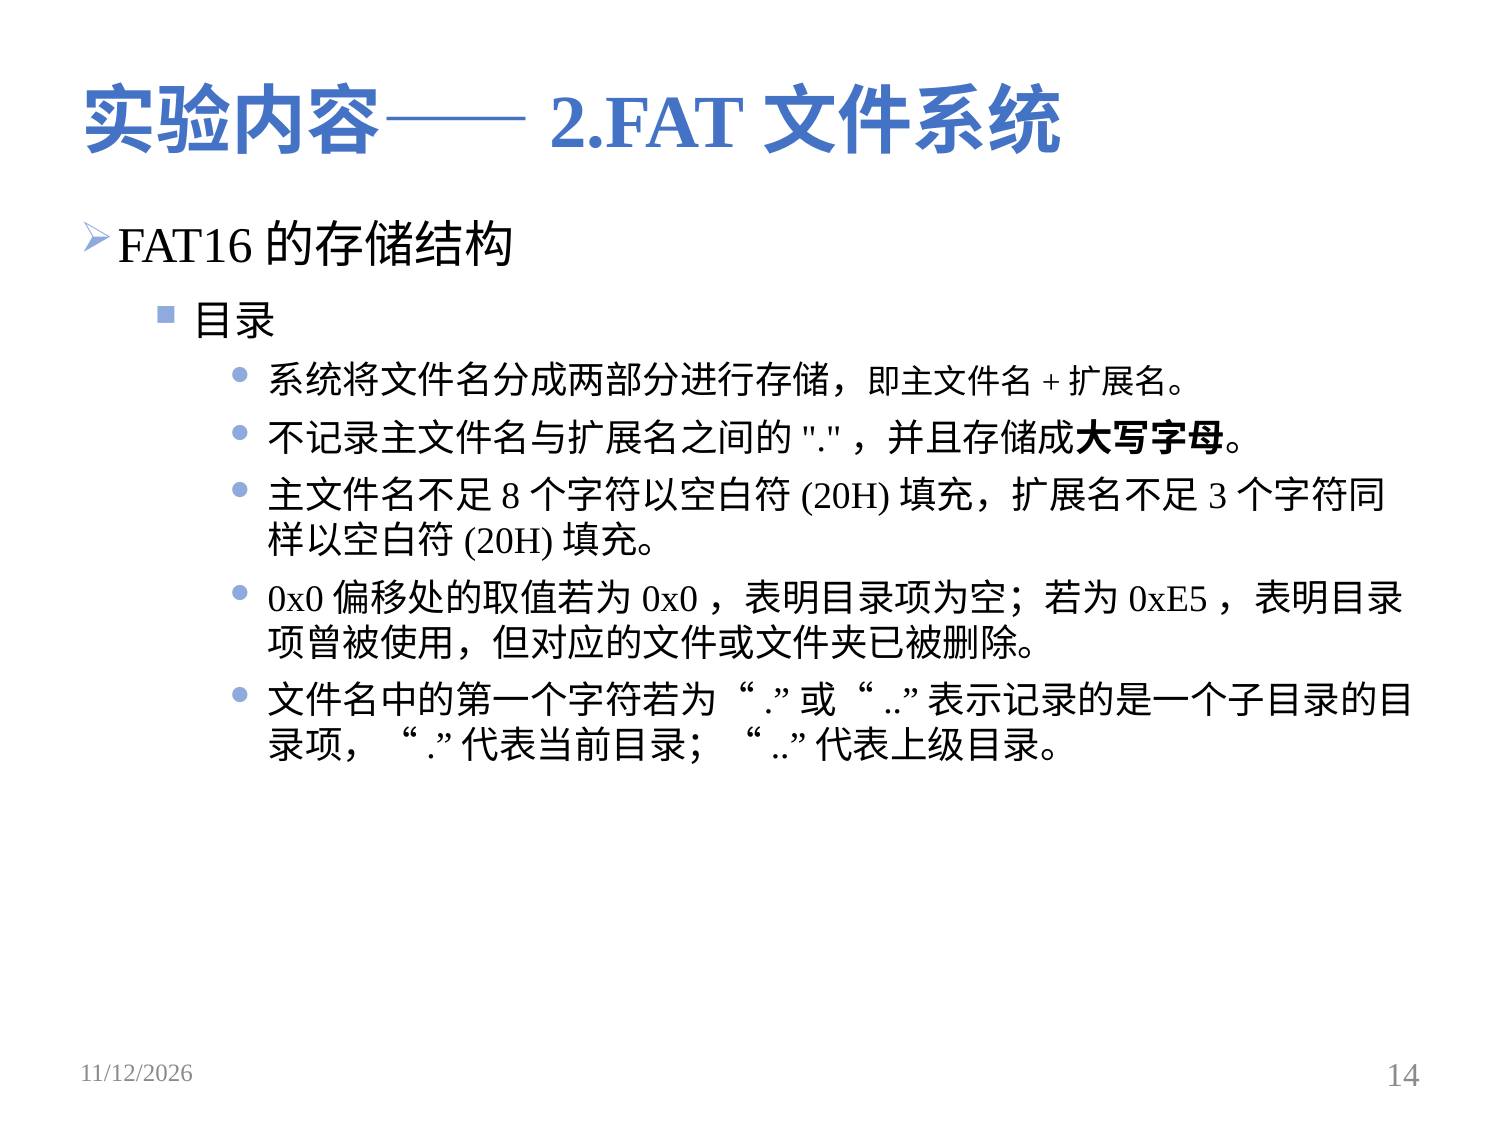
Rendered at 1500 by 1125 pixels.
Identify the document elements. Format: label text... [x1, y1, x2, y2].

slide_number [65, 1041, 403, 1101]
title 实验内容——2.FAT文件系统 [66, 59, 1435, 187]
slide_number 14 [1059, 1042, 1435, 1103]
list FAT16的存储结构 目录 系统将文件名分成两部分进行存储，即主文件名+扩展名。 不记录主文件名与扩展名之间的"."，并且存储成大写字母。 主文件名不足8个字符以空白符(20H)填充，扩展名不足3个字符同样以空白符(20H)填充。 0x0偏移处的取值若为0x0，表明目录项为空；若为0xE5，表明目录项曾被使用，但对应的文件或文件夹已被删除。 文件名中的第一个字符若为“.”或“..”表示记录的是一个子目录的目录项，“.”代表当前目录；“..”代表上级目录。 [65, 192, 1435, 1073]
